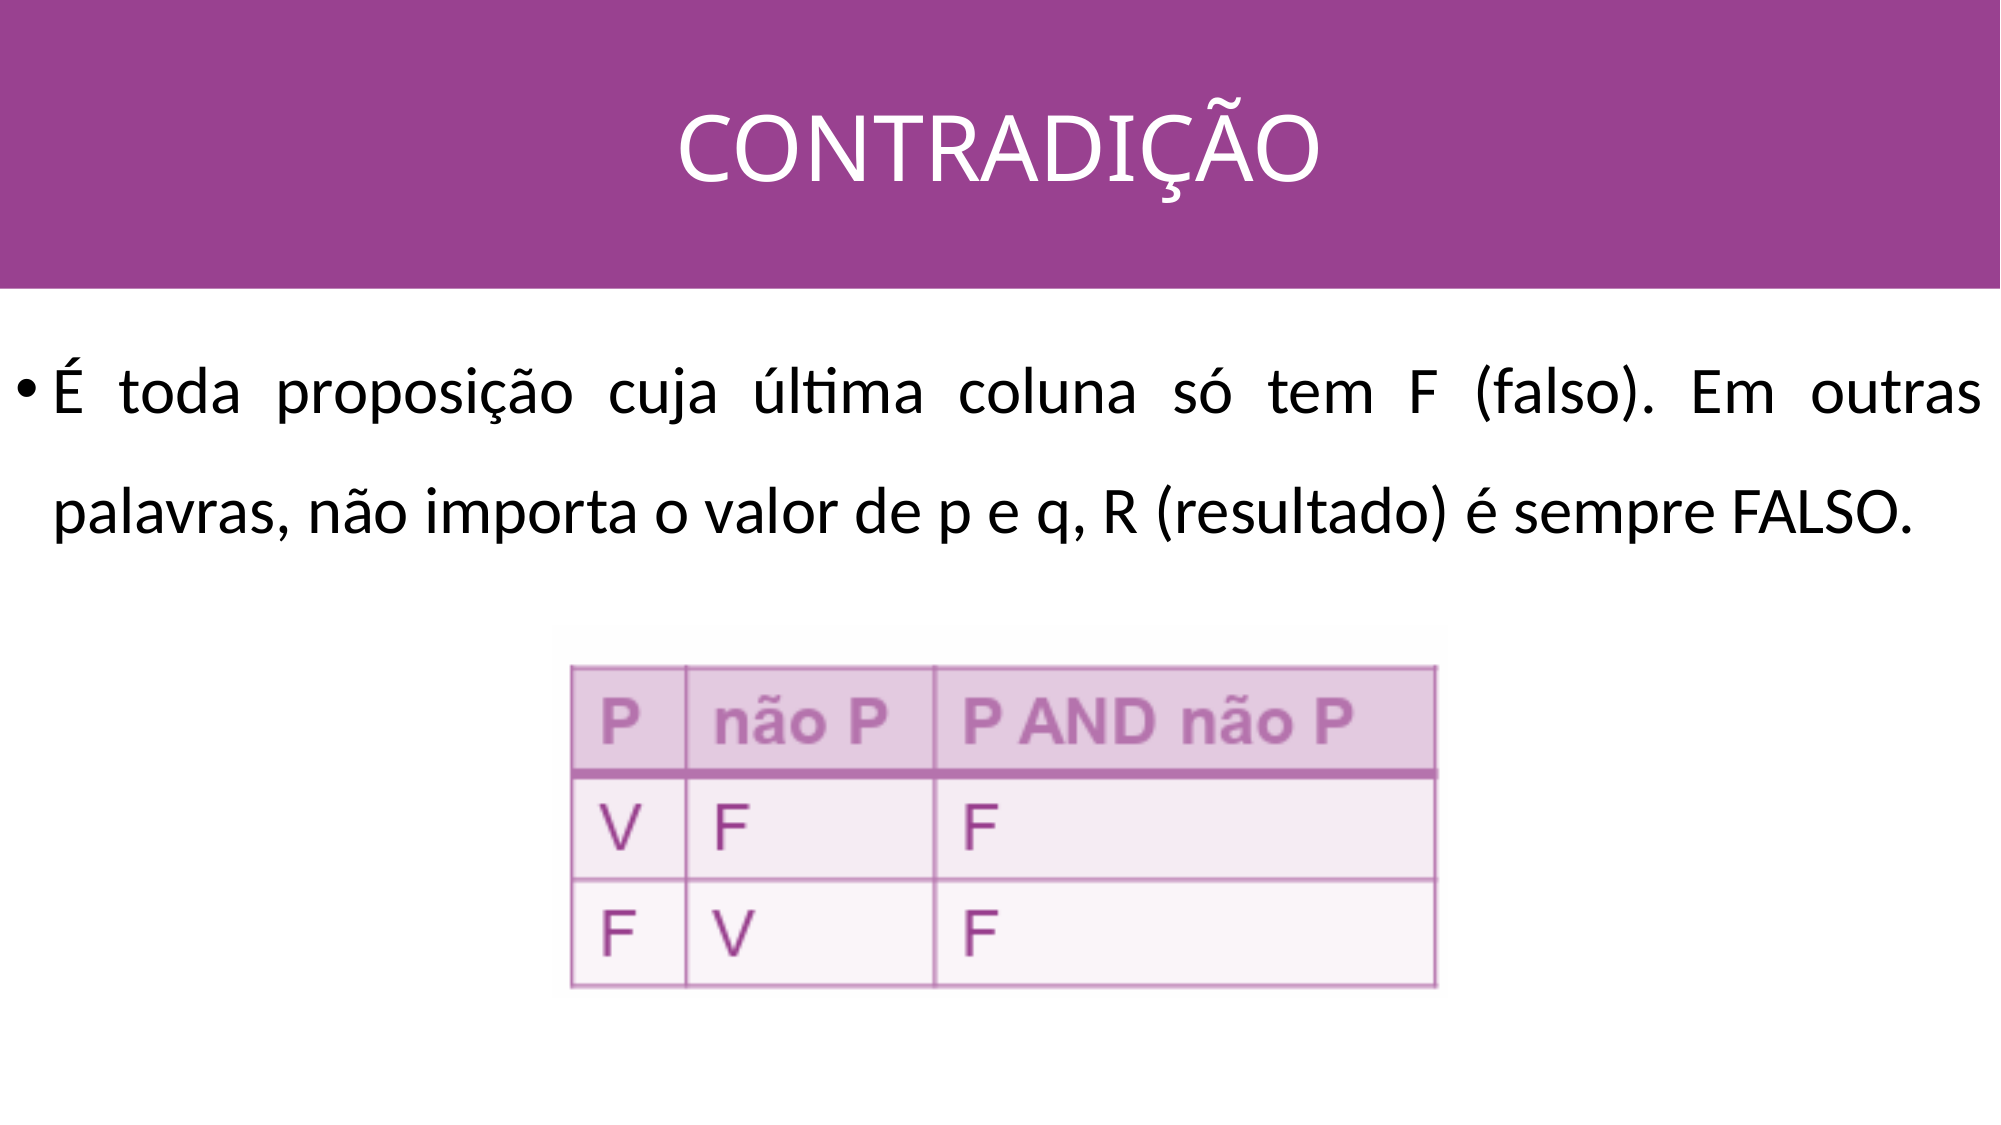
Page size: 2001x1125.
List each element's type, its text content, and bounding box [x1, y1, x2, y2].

text_box CONTRADIÇÃO [0, 0, 2000, 290]
list É toda proposição cuja última coluna só tem F (falso). Em outras palavras, não importa o valor de p e q, R (resultado) é sempre FALSO. [0, 299, 2000, 1125]
picture [552, 624, 1448, 999]
